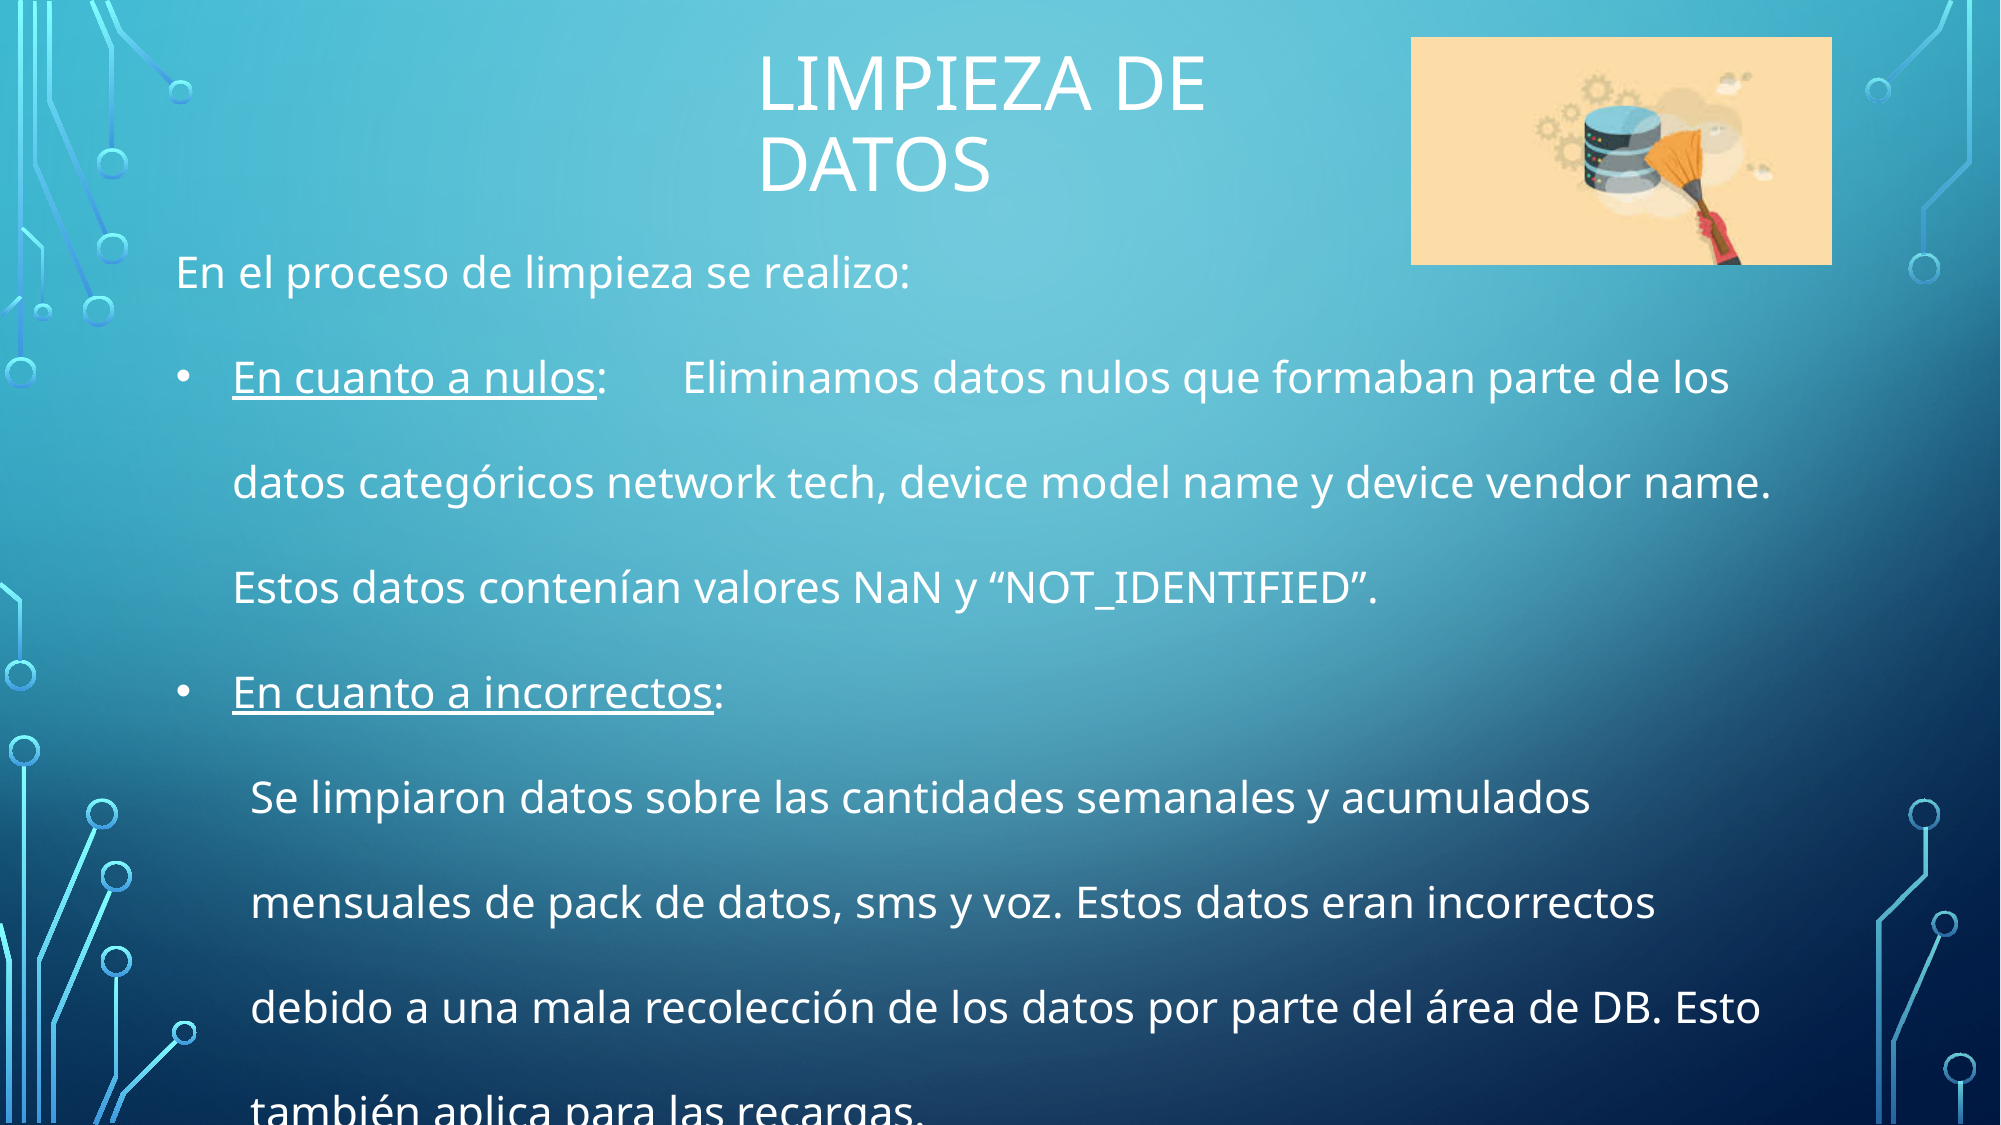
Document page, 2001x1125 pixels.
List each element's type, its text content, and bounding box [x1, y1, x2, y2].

picture [1411, 37, 1832, 265]
title Limpieza de datos [741, 69, 1411, 184]
text_box En el proceso de limpieza se realizo: En cuanto a nulos: Eliminamos datos nulos que formaban parte de los datos categóricos network tech, device model name y device vendor name. Estos datos contenían valores NaN y “NOT_IDENTIFIED”. En cuanto a incorrectos: Se limpiaron datos sobre las cantidades semanales y acumulados mensuales de pack de datos, sms y voz. Estos datos eran incorrectos debido a una mala recolección de los datos por parte del área de DB. Esto también aplica para las recargas. [160, 184, 1792, 1125]
